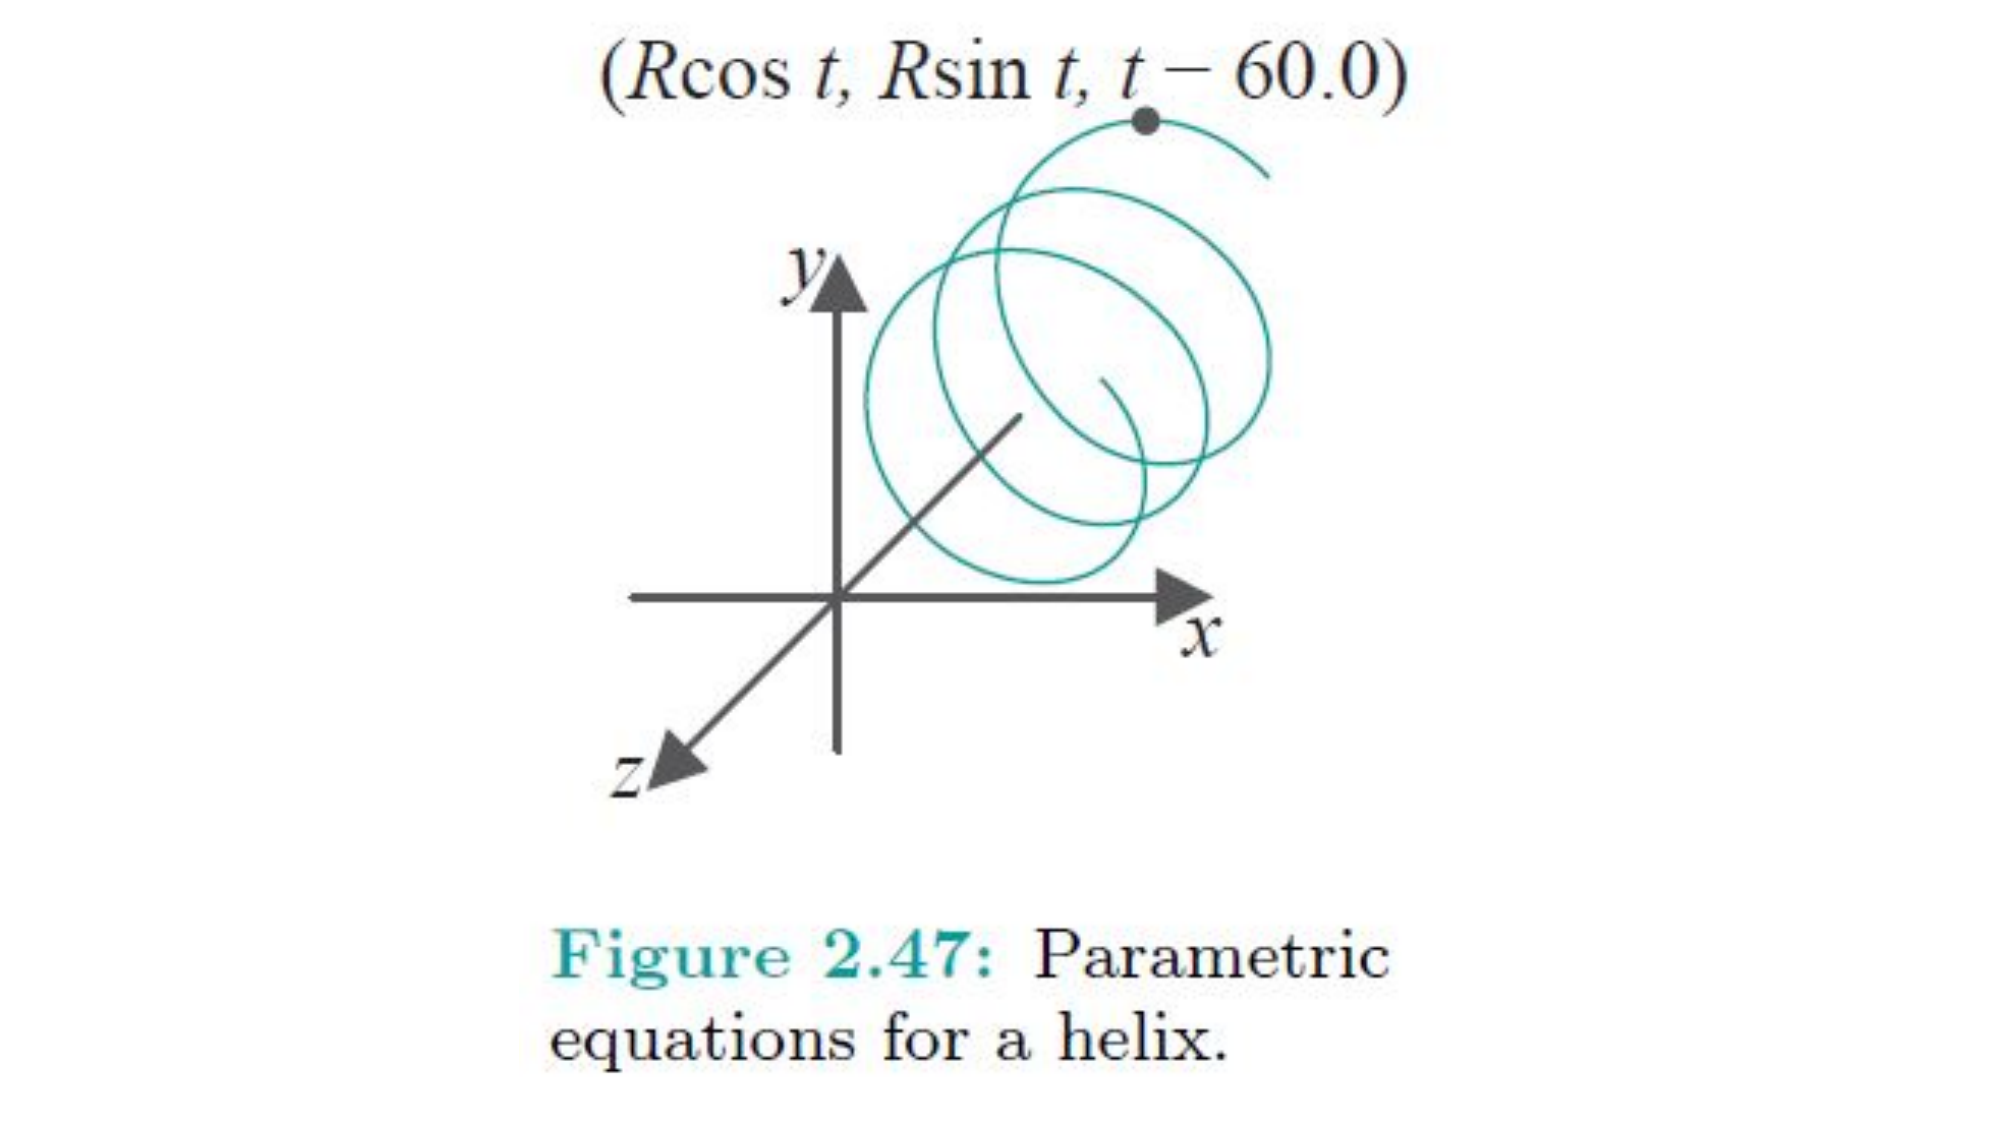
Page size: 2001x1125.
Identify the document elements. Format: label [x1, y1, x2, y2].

picture [519, 0, 1481, 1125]
